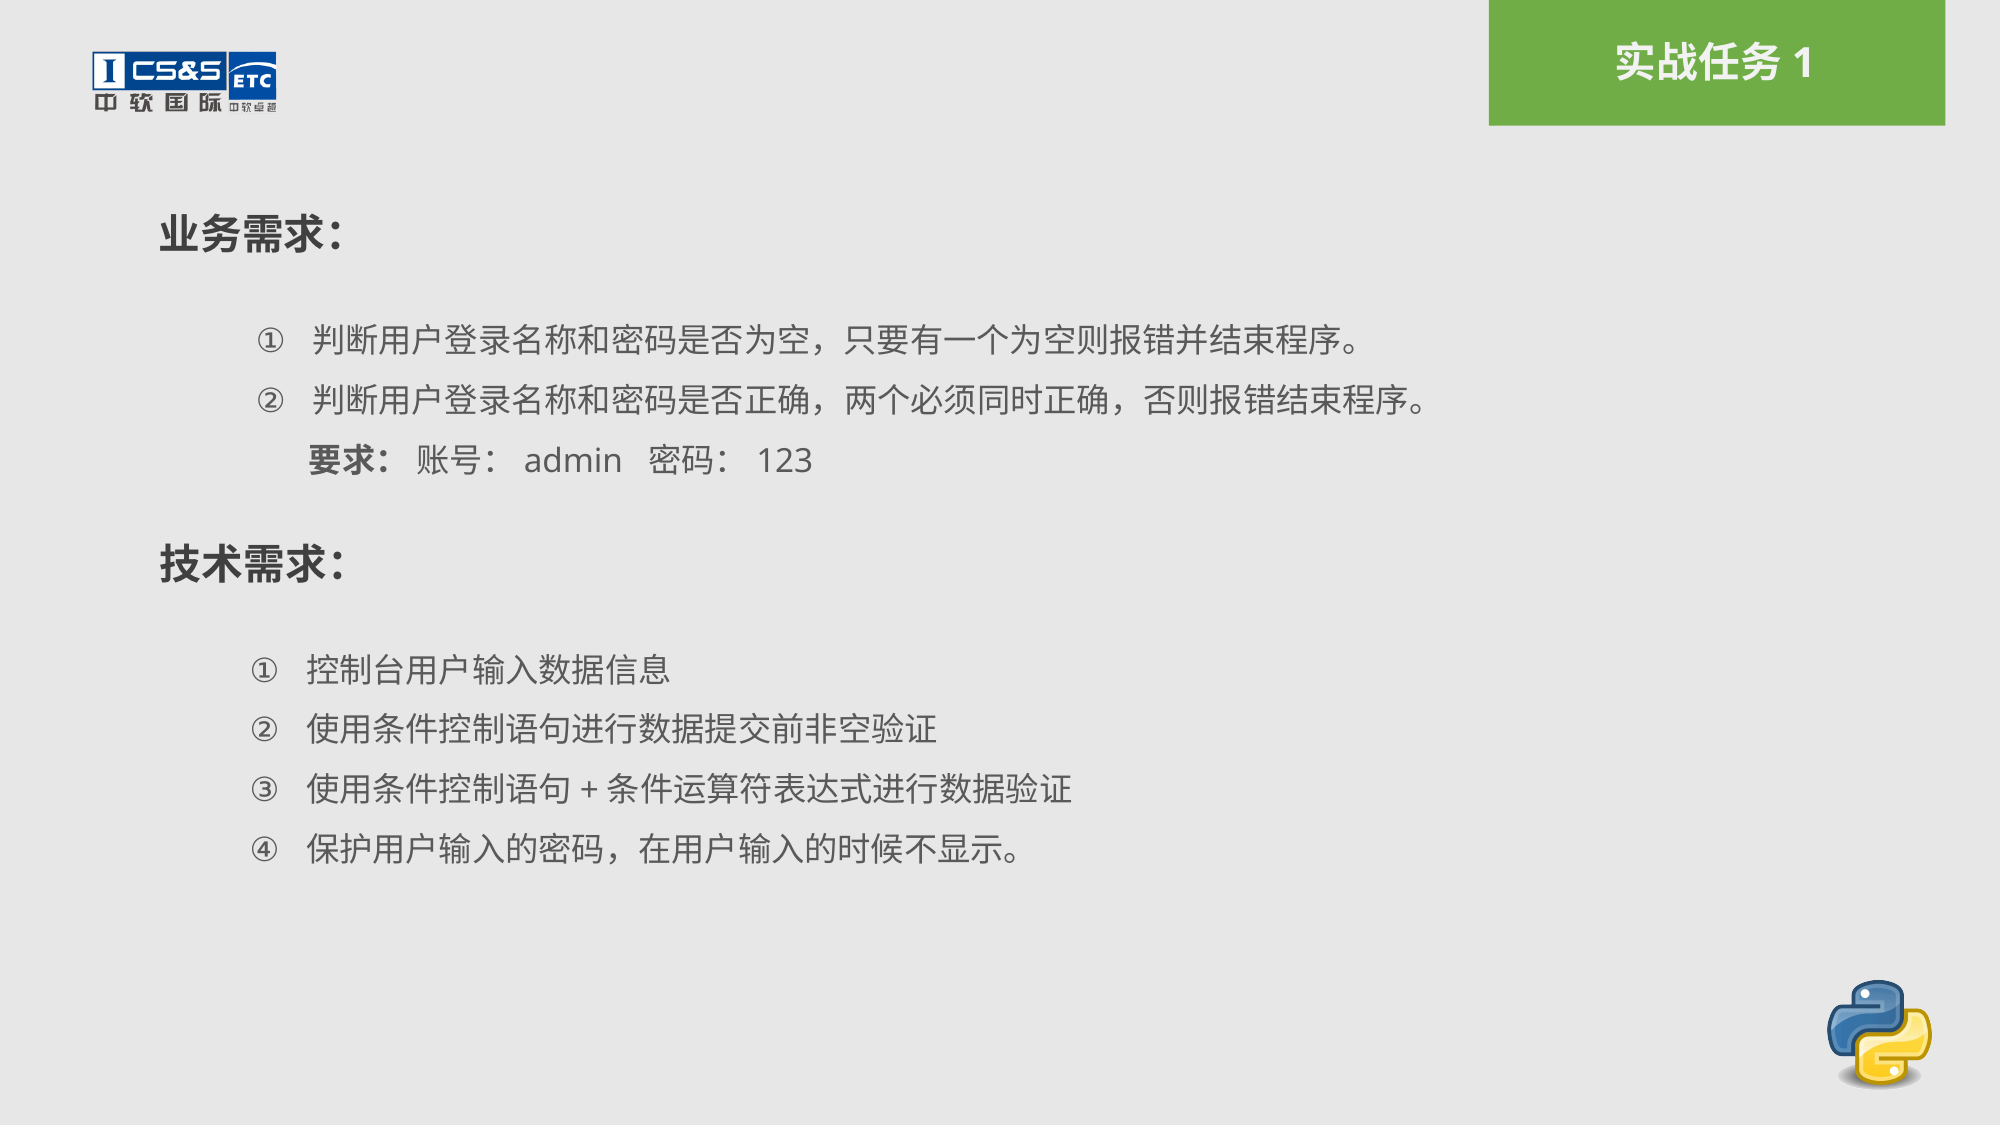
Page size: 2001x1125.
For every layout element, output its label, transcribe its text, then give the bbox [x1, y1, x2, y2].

text_box 技术需求： [145, 530, 384, 596]
text_box 控制台用户输入数据信息 使用条件控制语句进行数据提交前非空验证 使用条件控制语句+条件运算符表达式进行数据验证 保护用户输入的密码，在用户输入的时候不显示。 [234, 621, 1088, 876]
text_box 实战任务1 [1490, 34, 1941, 98]
text_box 业务需求： [143, 200, 383, 266]
text_box 判断用户登录名称和密码是否为空，只要有一个为空则报错并结束程序。 判断用户登录名称和密码是否正确，两个必须同时正确，否则报错结束程序。 要求： 账号：admin 密码：123 [241, 291, 1458, 487]
picture [90, 49, 278, 114]
picture [1820, 977, 1939, 1095]
